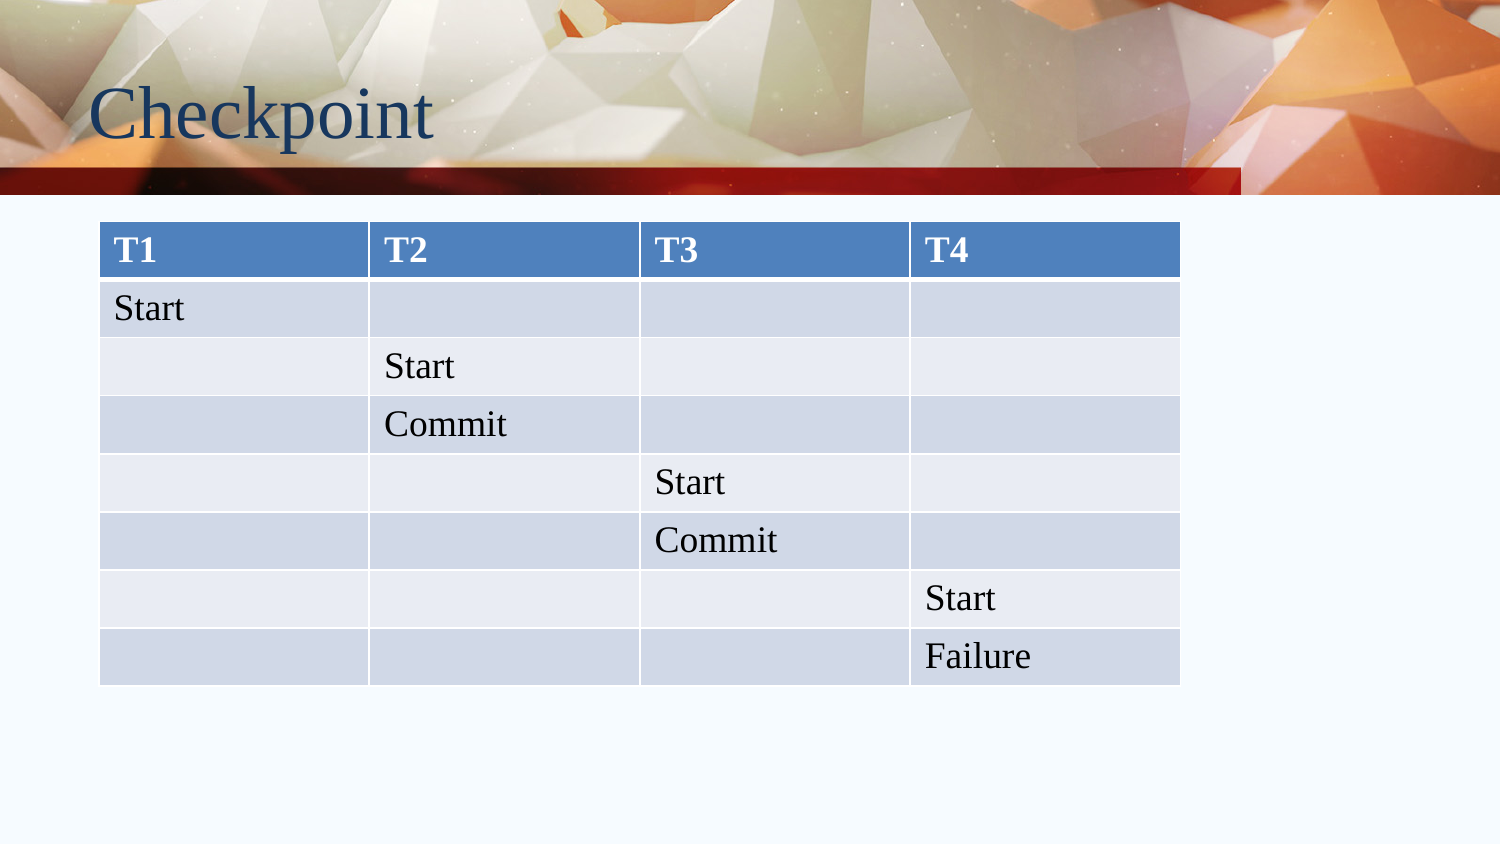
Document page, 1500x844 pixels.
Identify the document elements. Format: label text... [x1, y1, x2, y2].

table_cell [370, 282, 639, 337]
table_cell [100, 629, 368, 685]
table_cell [370, 629, 639, 685]
table_cell [911, 282, 1180, 337]
table_cell Failure [911, 629, 1180, 685]
table_header T1 [100, 222, 368, 277]
table_cell [100, 396, 368, 453]
table_cell [100, 571, 368, 627]
table_cell [370, 571, 639, 627]
table_cell [911, 338, 1180, 395]
table_cell [370, 455, 639, 511]
table_cell Start [641, 455, 909, 511]
table_cell [911, 513, 1180, 569]
table_cell [641, 396, 909, 453]
table_header T3 [641, 222, 909, 277]
table_cell Commit [641, 513, 909, 569]
table_header T4 [911, 222, 1180, 277]
table_cell [641, 571, 909, 627]
table_cell Start [100, 282, 368, 337]
table_header T2 [370, 222, 639, 277]
picture [0, 0, 1500, 844]
title Checkpoint [73, 46, 1427, 172]
table_cell [100, 338, 368, 395]
table_cell [370, 513, 639, 569]
table_cell [641, 282, 909, 337]
table_cell [911, 455, 1180, 511]
table_cell Commit [370, 396, 639, 453]
table_cell [100, 513, 368, 569]
table_cell [911, 396, 1180, 453]
table_cell [641, 338, 909, 395]
table_cell [641, 629, 909, 685]
table_cell Start [911, 571, 1180, 627]
table_cell [100, 455, 368, 511]
table_cell Start [370, 338, 639, 395]
